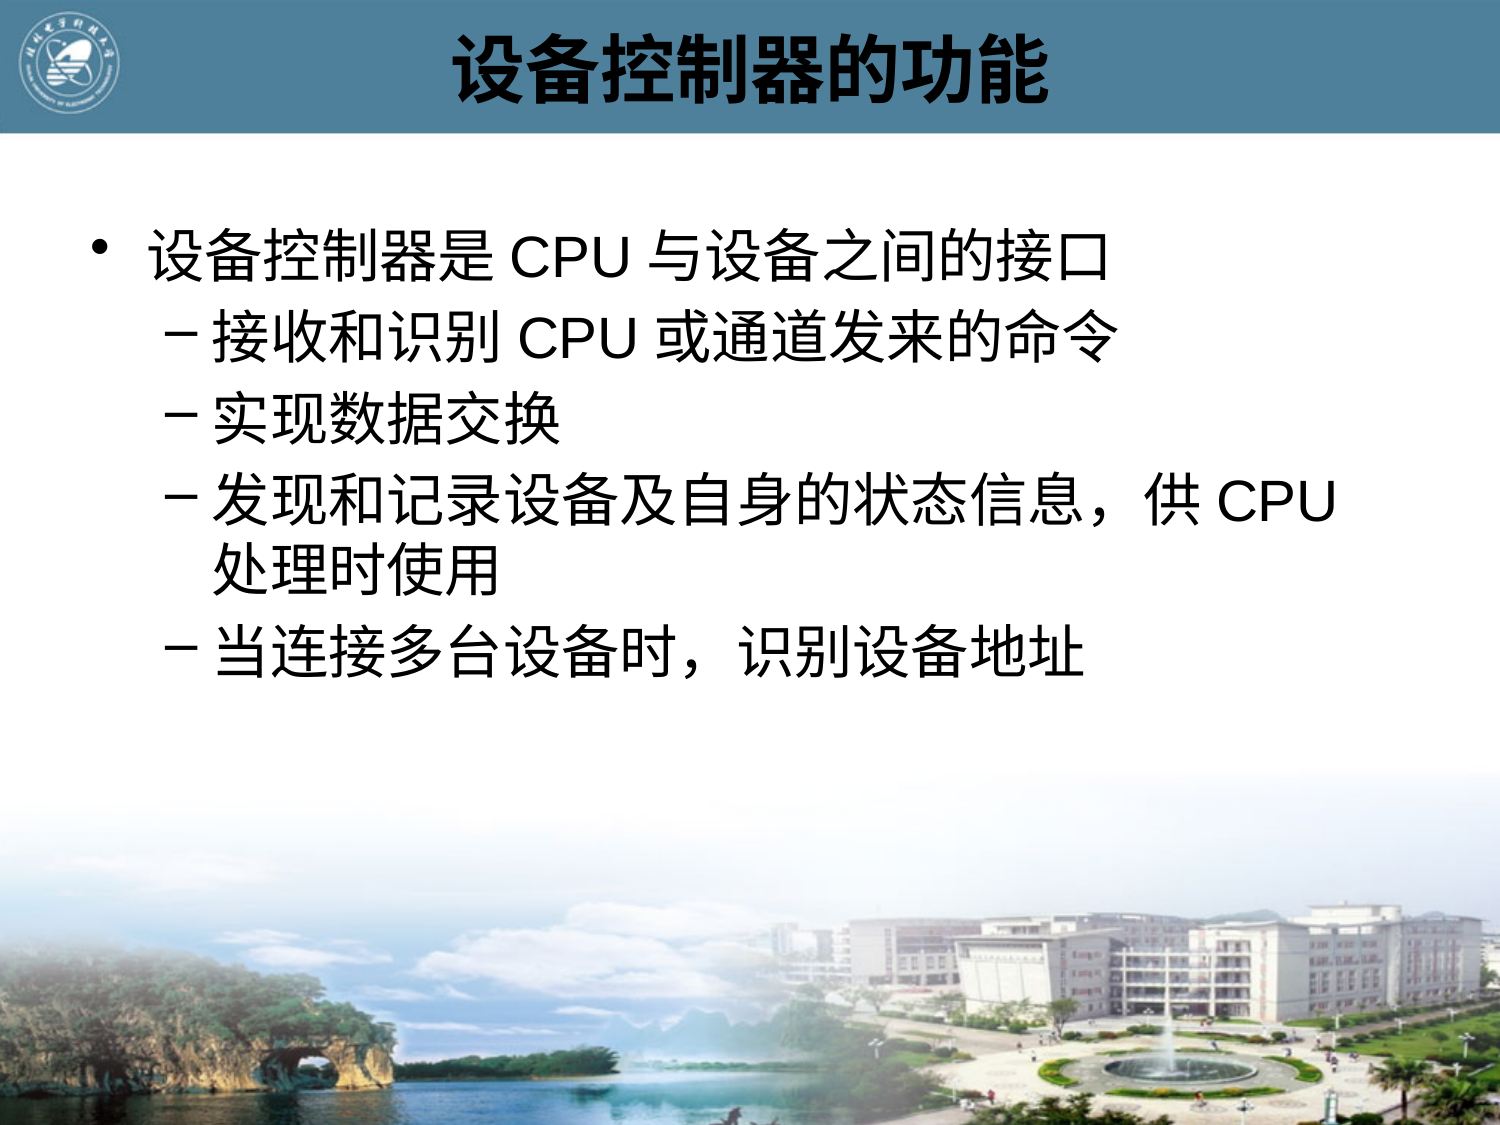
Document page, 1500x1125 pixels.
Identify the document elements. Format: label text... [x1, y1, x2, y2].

list 设备控制器是CPU与设备之间的接口 接收和识别CPU或通道发来的命令 实现数据交换 发现和记录设备及自身的状态信息，供CPU处理时使用 当连接多台设备时，识别设备地址 [74, 211, 1426, 955]
picture [0, 0, 1500, 1125]
title 设备控制器的功能 [74, 0, 1426, 136]
